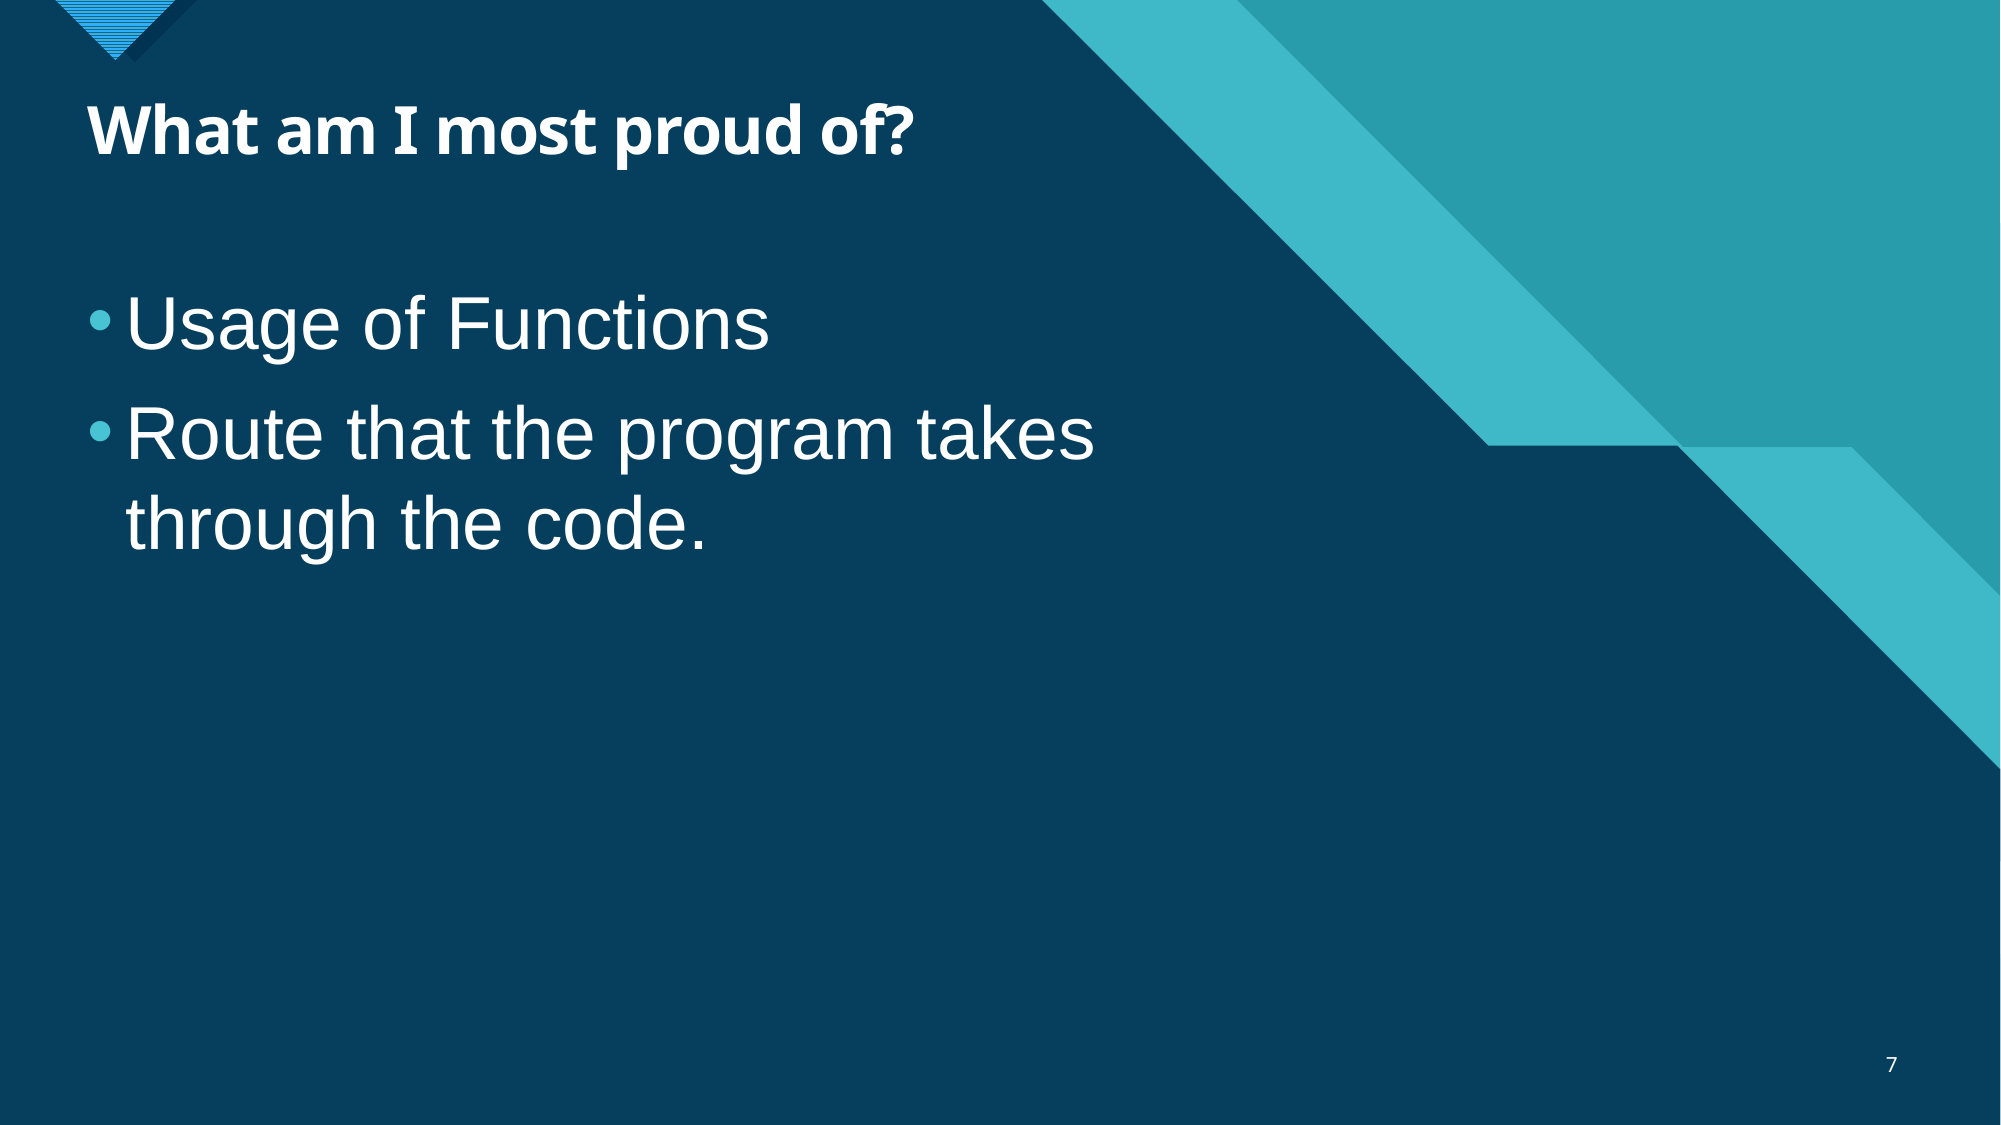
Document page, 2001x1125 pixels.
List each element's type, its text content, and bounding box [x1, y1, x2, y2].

list Usage of Functions Route that the program takes through the code. [72, 266, 1175, 939]
slide_number 7 [1845, 1035, 1913, 1096]
title What am I most proud of? [72, 89, 1913, 177]
